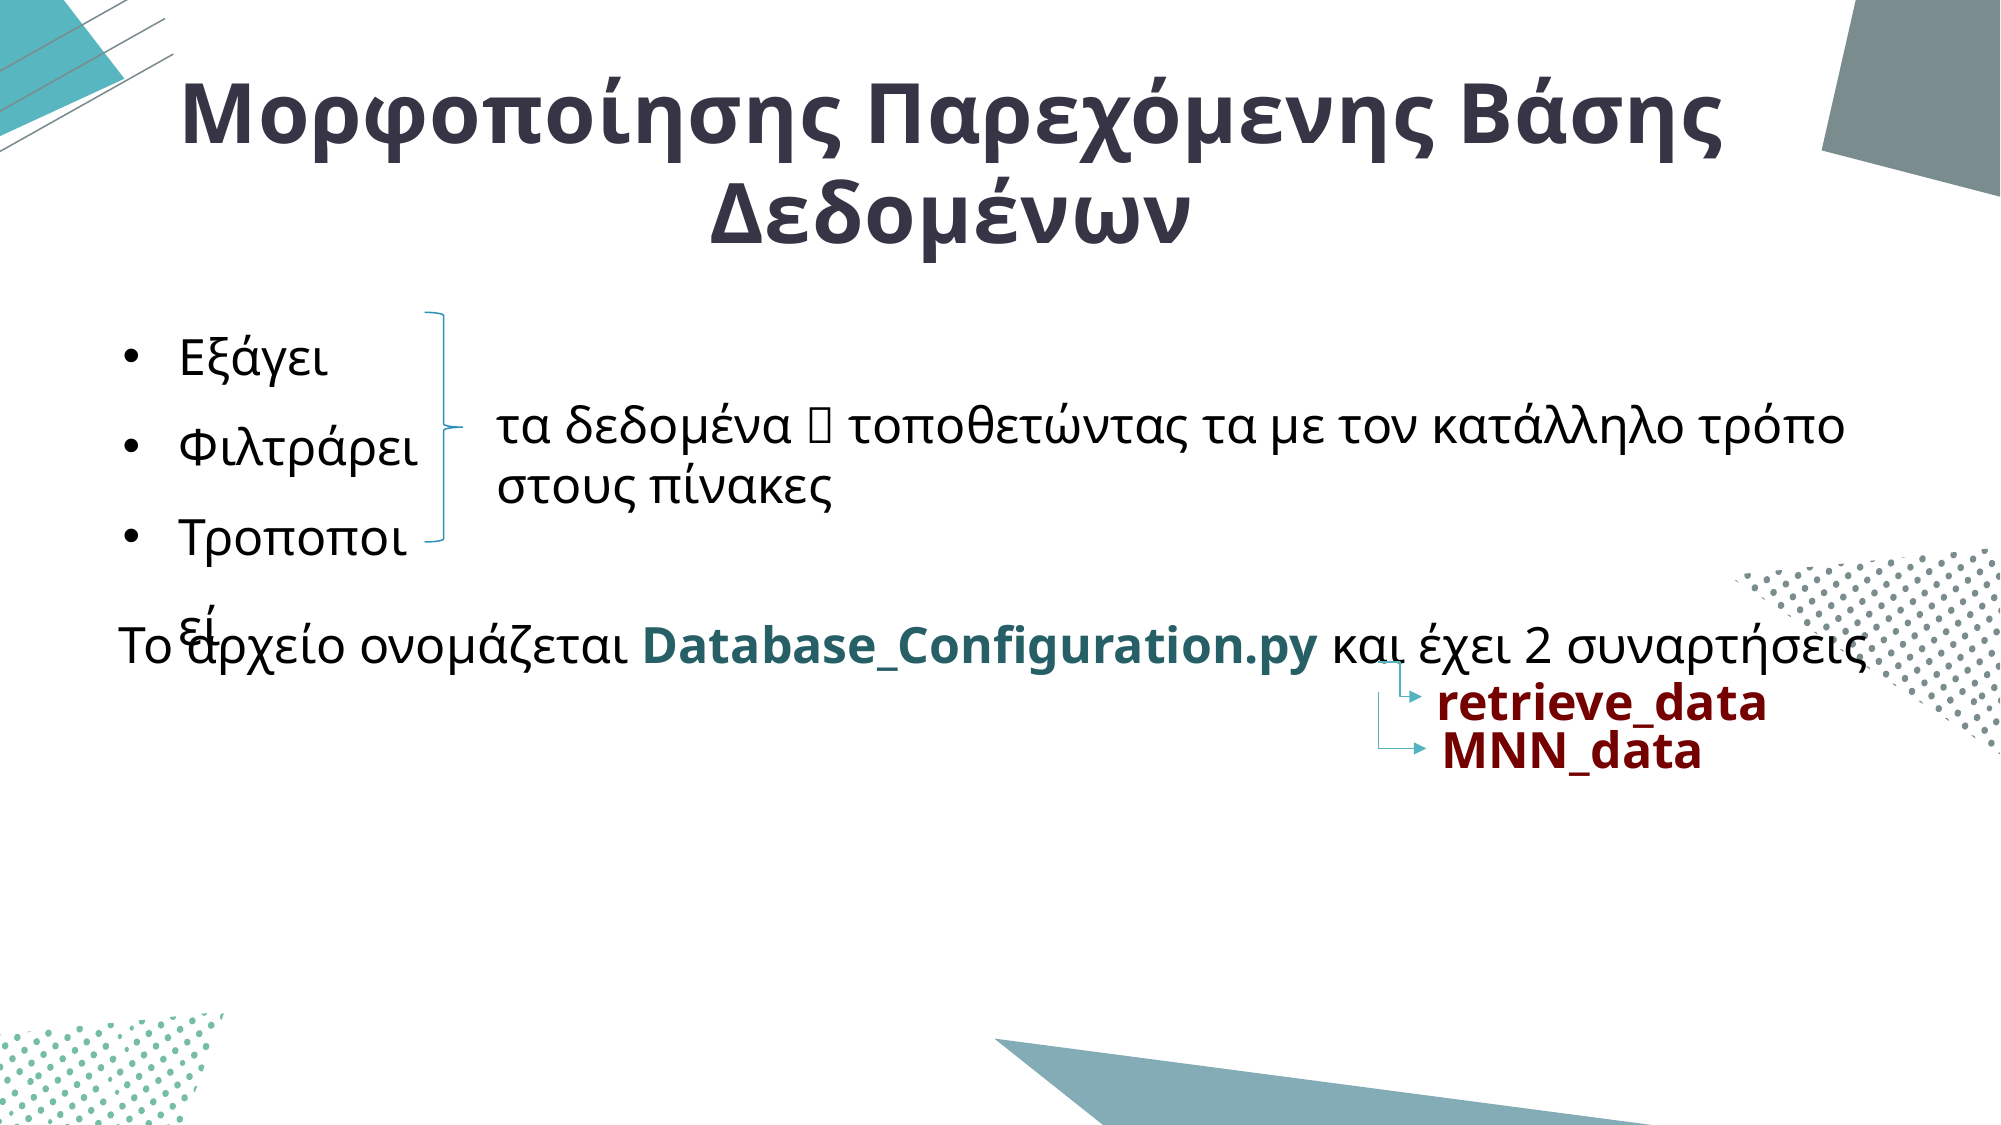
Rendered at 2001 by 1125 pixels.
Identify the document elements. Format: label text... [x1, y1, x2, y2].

title Μορφοποίησης Παρεχόμενης Βάσης Δεδομένων [35, 97, 1869, 223]
text_box Το αρχείο ονομάζεται Database_Configuration.py και έχει 2 συναρτήσεις [104, 576, 1896, 682]
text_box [1378, 661, 1423, 694]
text_box Εξάγει Φιλτράρει Τροποποιεί [107, 287, 444, 576]
text_box τα δεδομένα  τοποθετώντας τα με τον κατάλληλο τρόπο στους πίνακες [481, 386, 1869, 521]
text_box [1373, 695, 1431, 745]
text_box [424, 311, 464, 543]
text_box retrieve_data [1421, 633, 2000, 774]
text_box MNN_data [1426, 710, 1811, 821]
